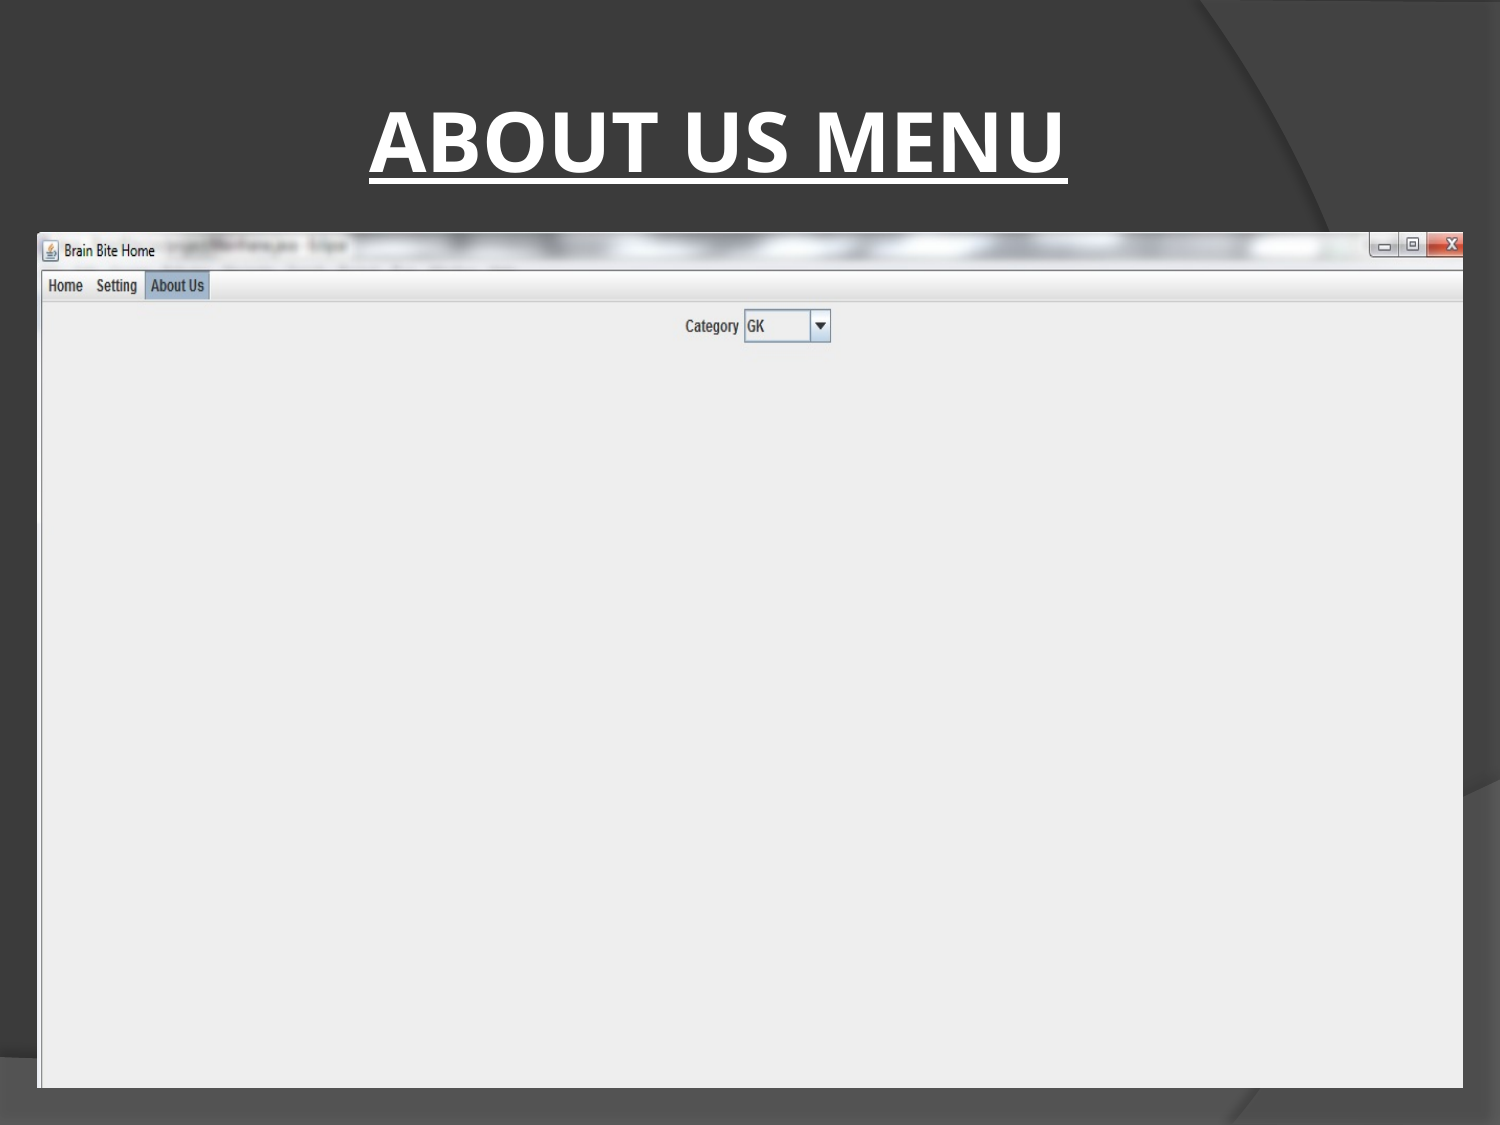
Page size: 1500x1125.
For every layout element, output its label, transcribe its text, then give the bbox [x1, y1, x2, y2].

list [37, 232, 1463, 1088]
title ABOUT US MENU [137, 45, 1300, 224]
